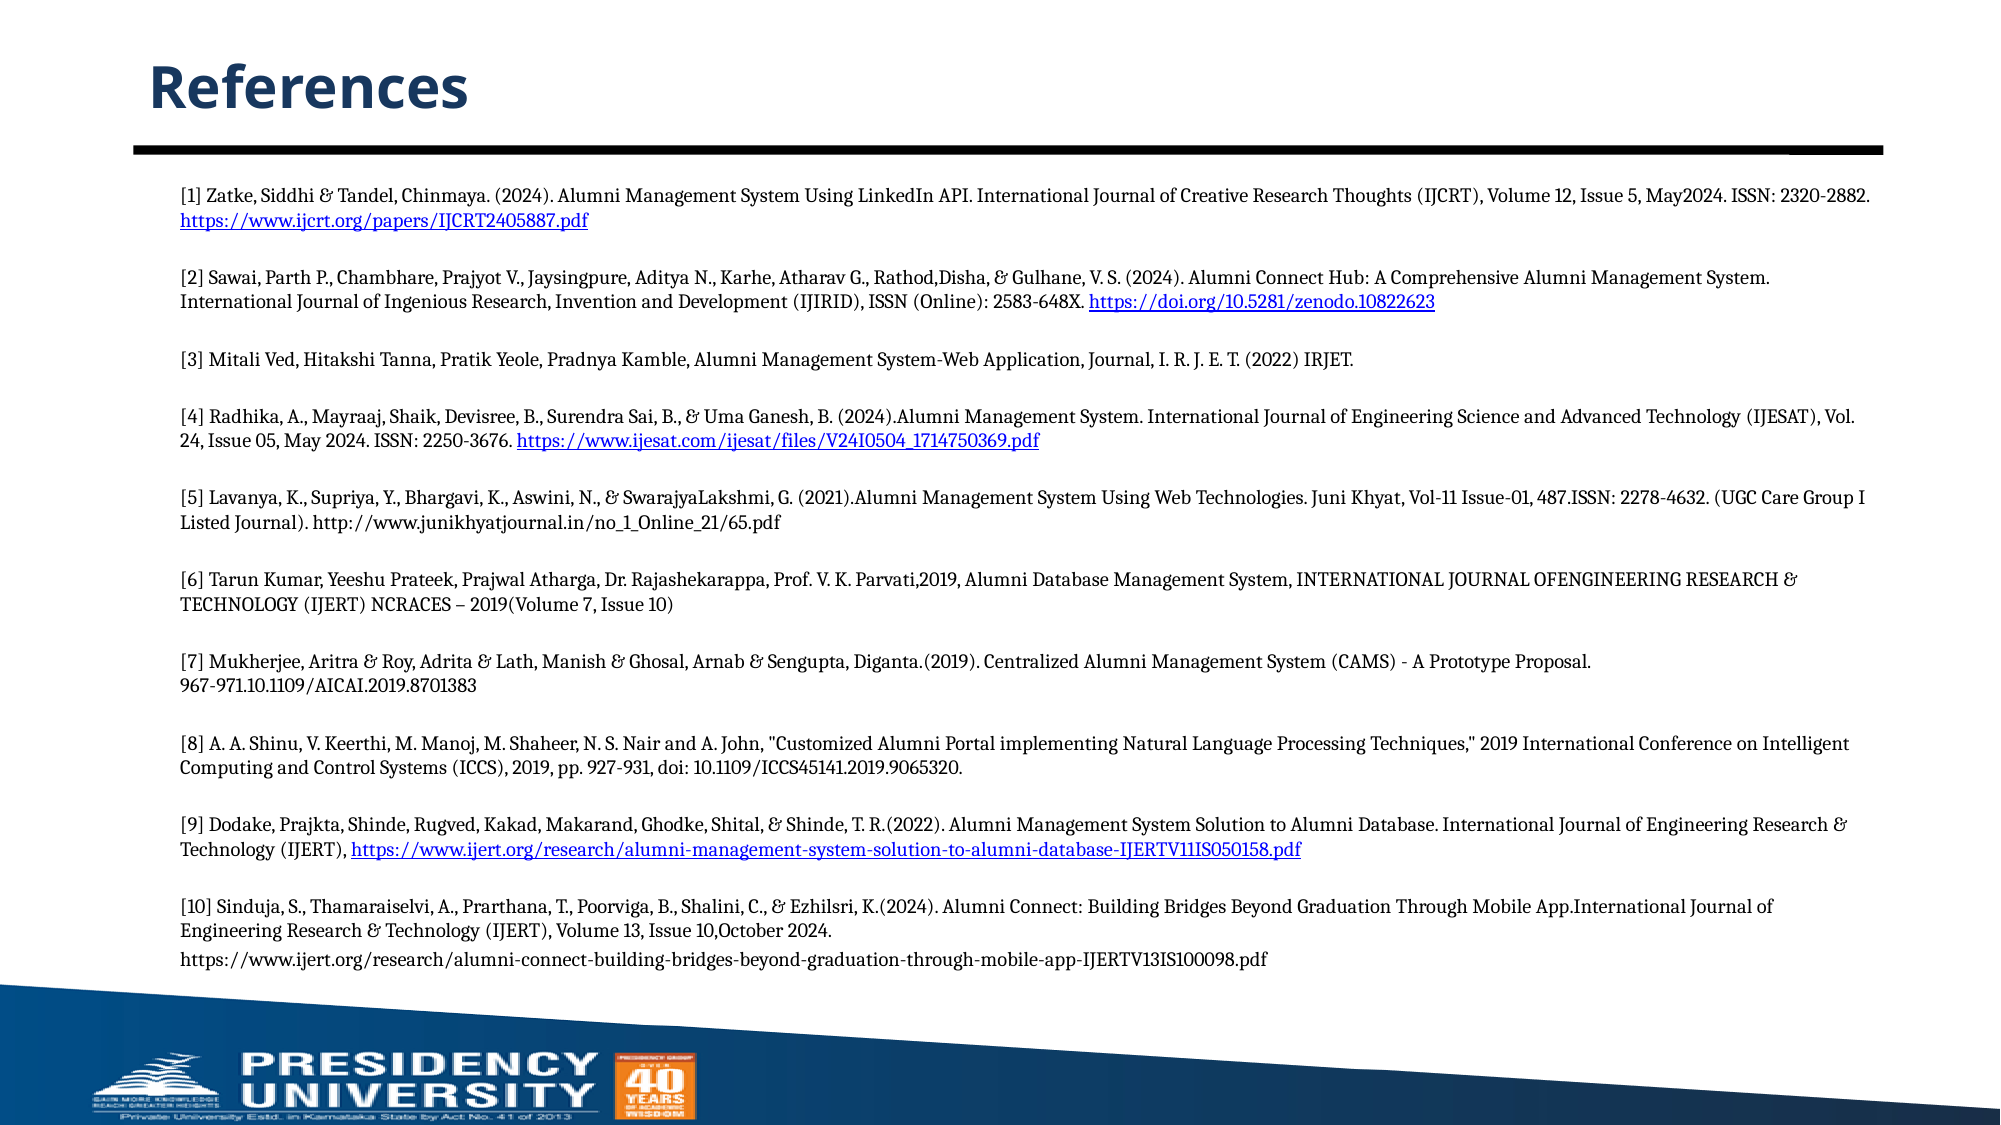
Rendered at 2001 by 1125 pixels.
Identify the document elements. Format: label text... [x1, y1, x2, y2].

title References [133, 45, 1884, 125]
picture [0, 982, 2000, 1125]
list [1] Zatke, Siddhi & Tandel, Chinmaya. (2024). Alumni Management System Using LinkedIn API. International Journal of Creative Research Thoughts (IJCRT), Volume 12, Issue 5, May2024. ISSN: 2320-2882. https://www.ijcrt.org/papers/IJCRT2405887.pdf [2] Sawai, Parth P., Chambhare, Prajyot V., Jaysingpure, Aditya N., Karhe, Atharav G., Rathod,Disha, & Gulhane, V. S. (2024). Alumni Connect Hub: A Comprehensive Alumni Management System. International Journal of Ingenious Research, Invention and Development (IJIRID), ISSN (Online): 2583-648X. https://doi.org/10.5281/zenodo.10822623 [3] Mitali Ved, Hitakshi Tanna, Pratik Yeole, Pradnya Kamble, Alumni Management System-Web Application, Journal, I. R. J. E. T. (2022) IRJET. [4] Radhika, A., Mayraaj, Shaik, Devisree, B., Surendra Sai, B., & Uma Ganesh, B. (2024).Alumni Management System. International Journal of Engineering Science and Advanced Technology (IJESAT), Vol. 24, Issue 05, May 2024. ISSN: 2250-3676. https://www.ijesat.com/ijesat/files/V24I0504_1714750369.pdf [5] Lavanya, K., Supriya, Y., Bhargavi, K., Aswini, N., & SwarajyaLakshmi, G. (2021).Alumni Management System Using Web Technologies. Juni Khyat, Vol-11 Issue-01, 487.ISSN: 2278-4632. (UGC Care Group I Listed Journal). http://www.junikhyatjournal.in/no_1_Online_21/65.pdf [6] Tarun Kumar, Yeeshu Prateek, Prajwal Atharga, Dr. Rajashekarappa, Prof. V. K. Parvati,2019, Alumni Database Management System, INTERNATIONAL JOURNAL OFENGINEERING RESEARCH & TECHNOLOGY (IJERT) NCRACES – 2019(Volume 7, Issue 10) [7] Mukherjee, Aritra & Roy, Adrita & Lath, Manish & Ghosal, Arnab & Sengupta, Diganta.(2019). Centralized Alumni Management System (CAMS) - A Prototype Proposal. 967-971.10.1109/AICAI.2019.8701383 [8] A. A. Shinu, V. Keerthi, M. Manoj, M. Shaheer, N. S. Nair and A. John, "Customized Alumni Portal implementing Natural Language Processing Techniques," 2019 International Conference on Intelligent Computing and Control Systems (ICCS), 2019, pp. 927-931, doi: 10.1109/ICCS45141.2019.9065320. [9] Dodake, Prajkta, Shinde, Rugved, Kakad, Makarand, Ghodke, Shital, & Shinde, T. R.(2022). Alumni Management System Solution to Alumni Database. International Journal of Engineering Research & Technology (IJERT), https://www.ijert.org/research/alumni-management-system-solution-to-alumni-database-IJERTV11IS050158.pdf [10] Sinduja, S., Thamaraiselvi, A., Prarthana, T., Poorviga, B., Shalini, C., & Ezhilsri, K.(2024). Alumni Connect: Building Bridges Beyond Graduation Through Mobile App.International Journal of Engineering Research & Technology (IJERT), Volume 13, Issue 10,October 2024. https://www.ijert.org/research/alumni-connect-building-bridges-beyond-graduation-through-mobile-app-IJERTV13IS100098.pdf [165, 174, 1893, 988]
